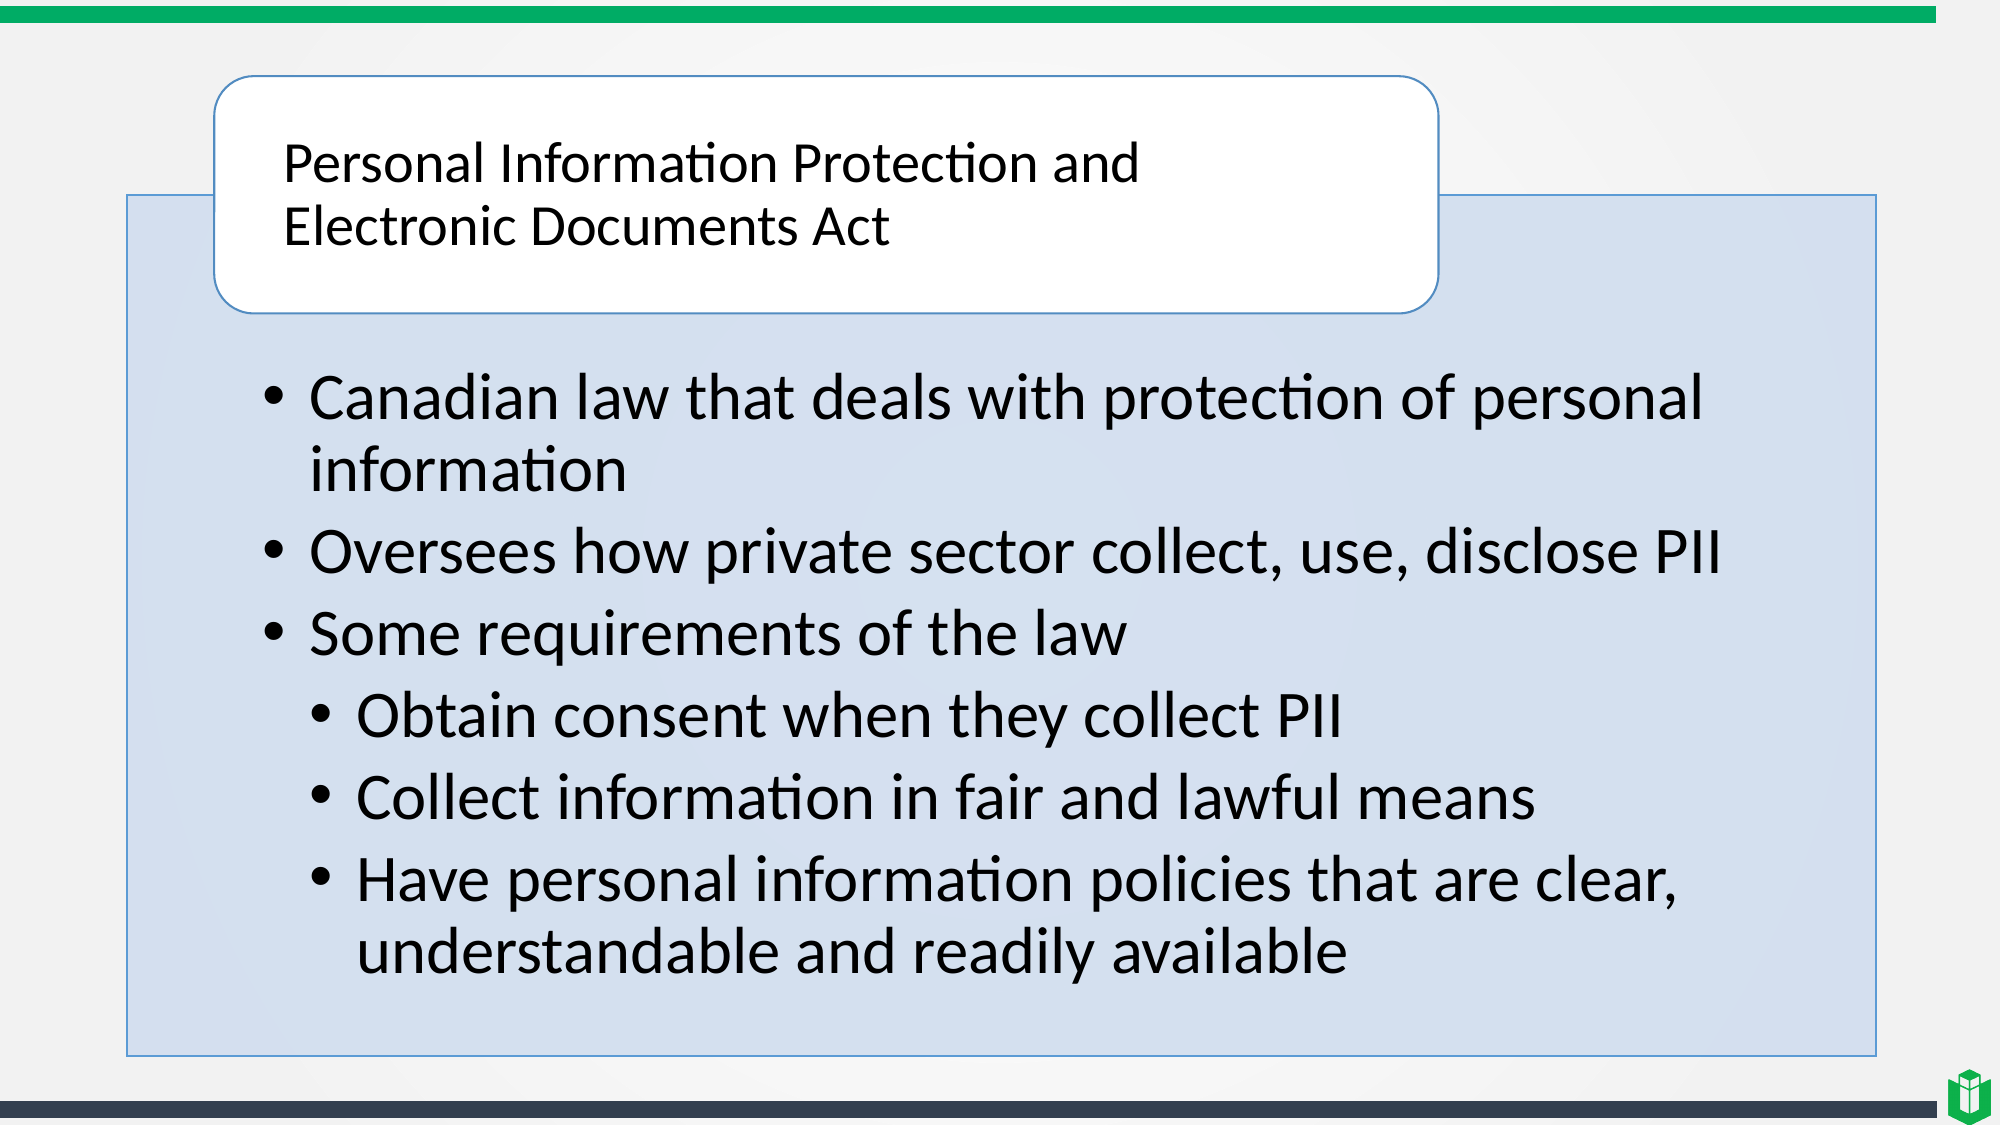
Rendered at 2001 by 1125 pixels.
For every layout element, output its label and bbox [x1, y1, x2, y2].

text_box [126, 69, 1876, 1063]
picture [1945, 1068, 1992, 1125]
